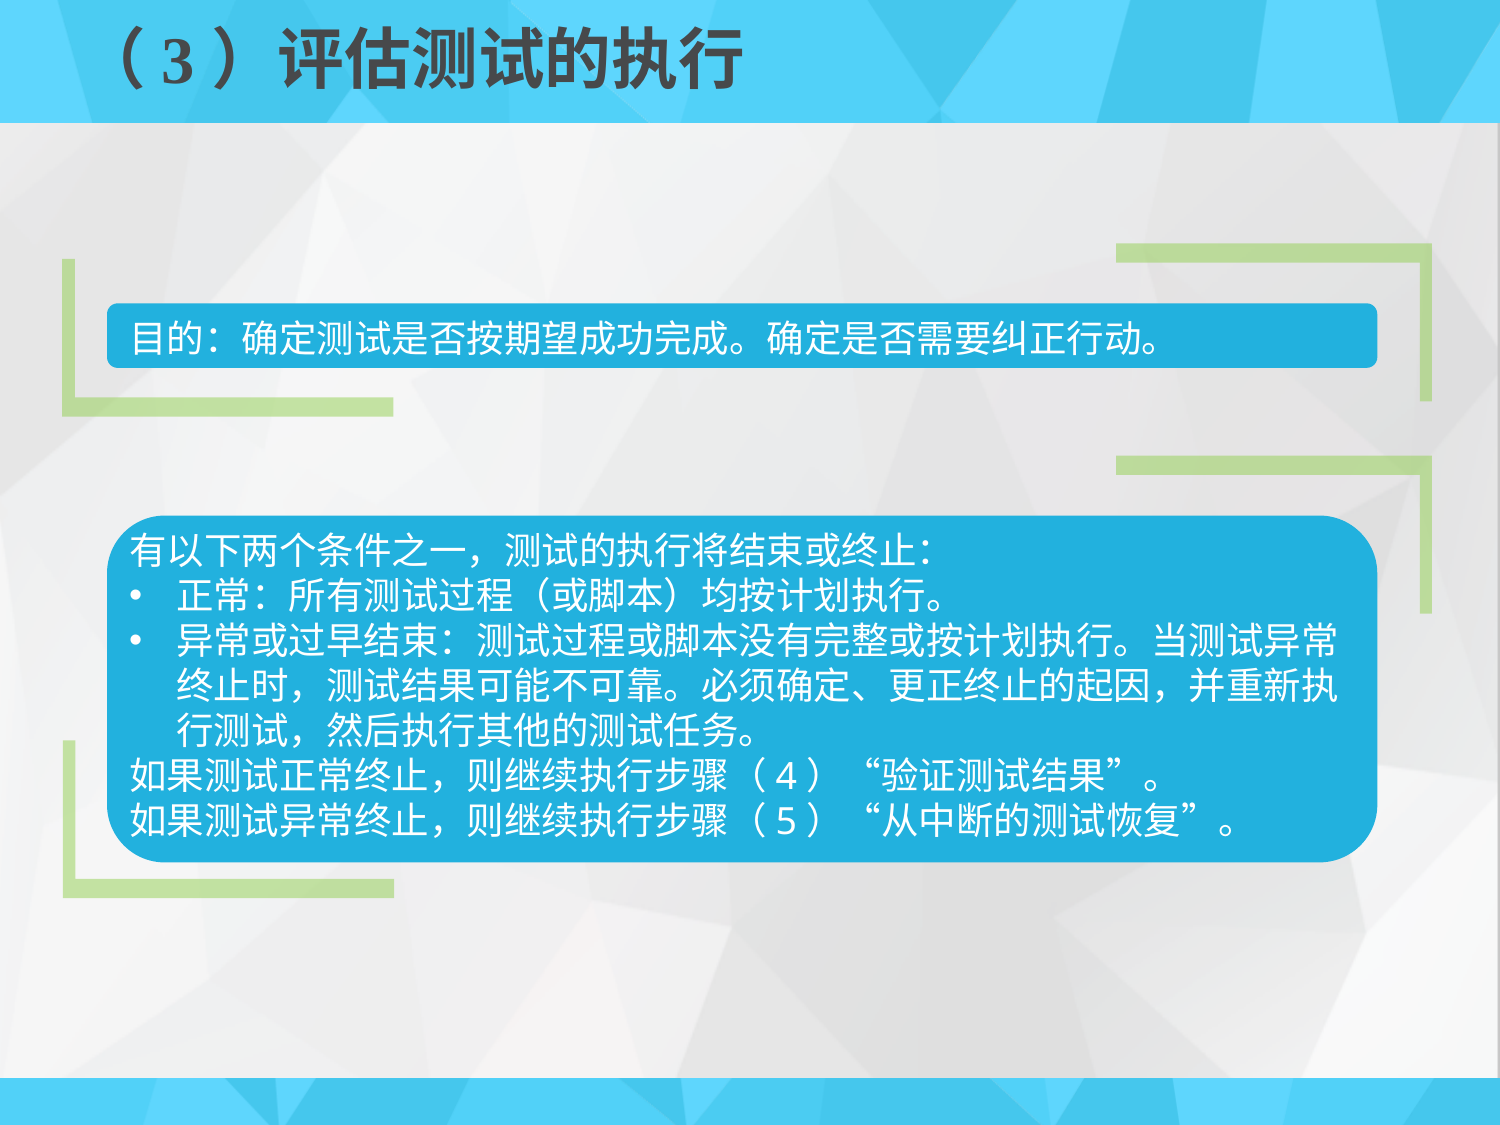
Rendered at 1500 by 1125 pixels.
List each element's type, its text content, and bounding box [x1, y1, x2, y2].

text_box [1116, 243, 1432, 402]
text_box [107, 303, 1375, 368]
text_box [145, 515, 1340, 519]
text_box [1116, 455, 1432, 614]
text_box 有以下两个条件之一，测试的执行将结束或终止： 正常：所有测试过程（或脚本）均按计划执行。 异常或过早结束：测试过程或脚本没有完整或按计划执行。当测试异常终止时，测试结果可能不可靠。必须确定、更正终止的起因，并重新执行测试，然后执行其他的测试任务。 如果测试正常终止，则继续执行步骤（4）“验证测试结果”。 如果测试异常终止，则继续执行步骤（5）“从中断的测试恢复”。 [114, 519, 1378, 895]
text_box [62, 258, 394, 417]
picture [0, 0, 1500, 1125]
text_box 目的：确定测试是否按期望成功完成。确定是否需要纠正行动。 [114, 307, 1378, 367]
text_box [62, 740, 395, 899]
title （3）评估测试的执行 [64, 9, 1422, 115]
text_box [107, 545, 114, 833]
